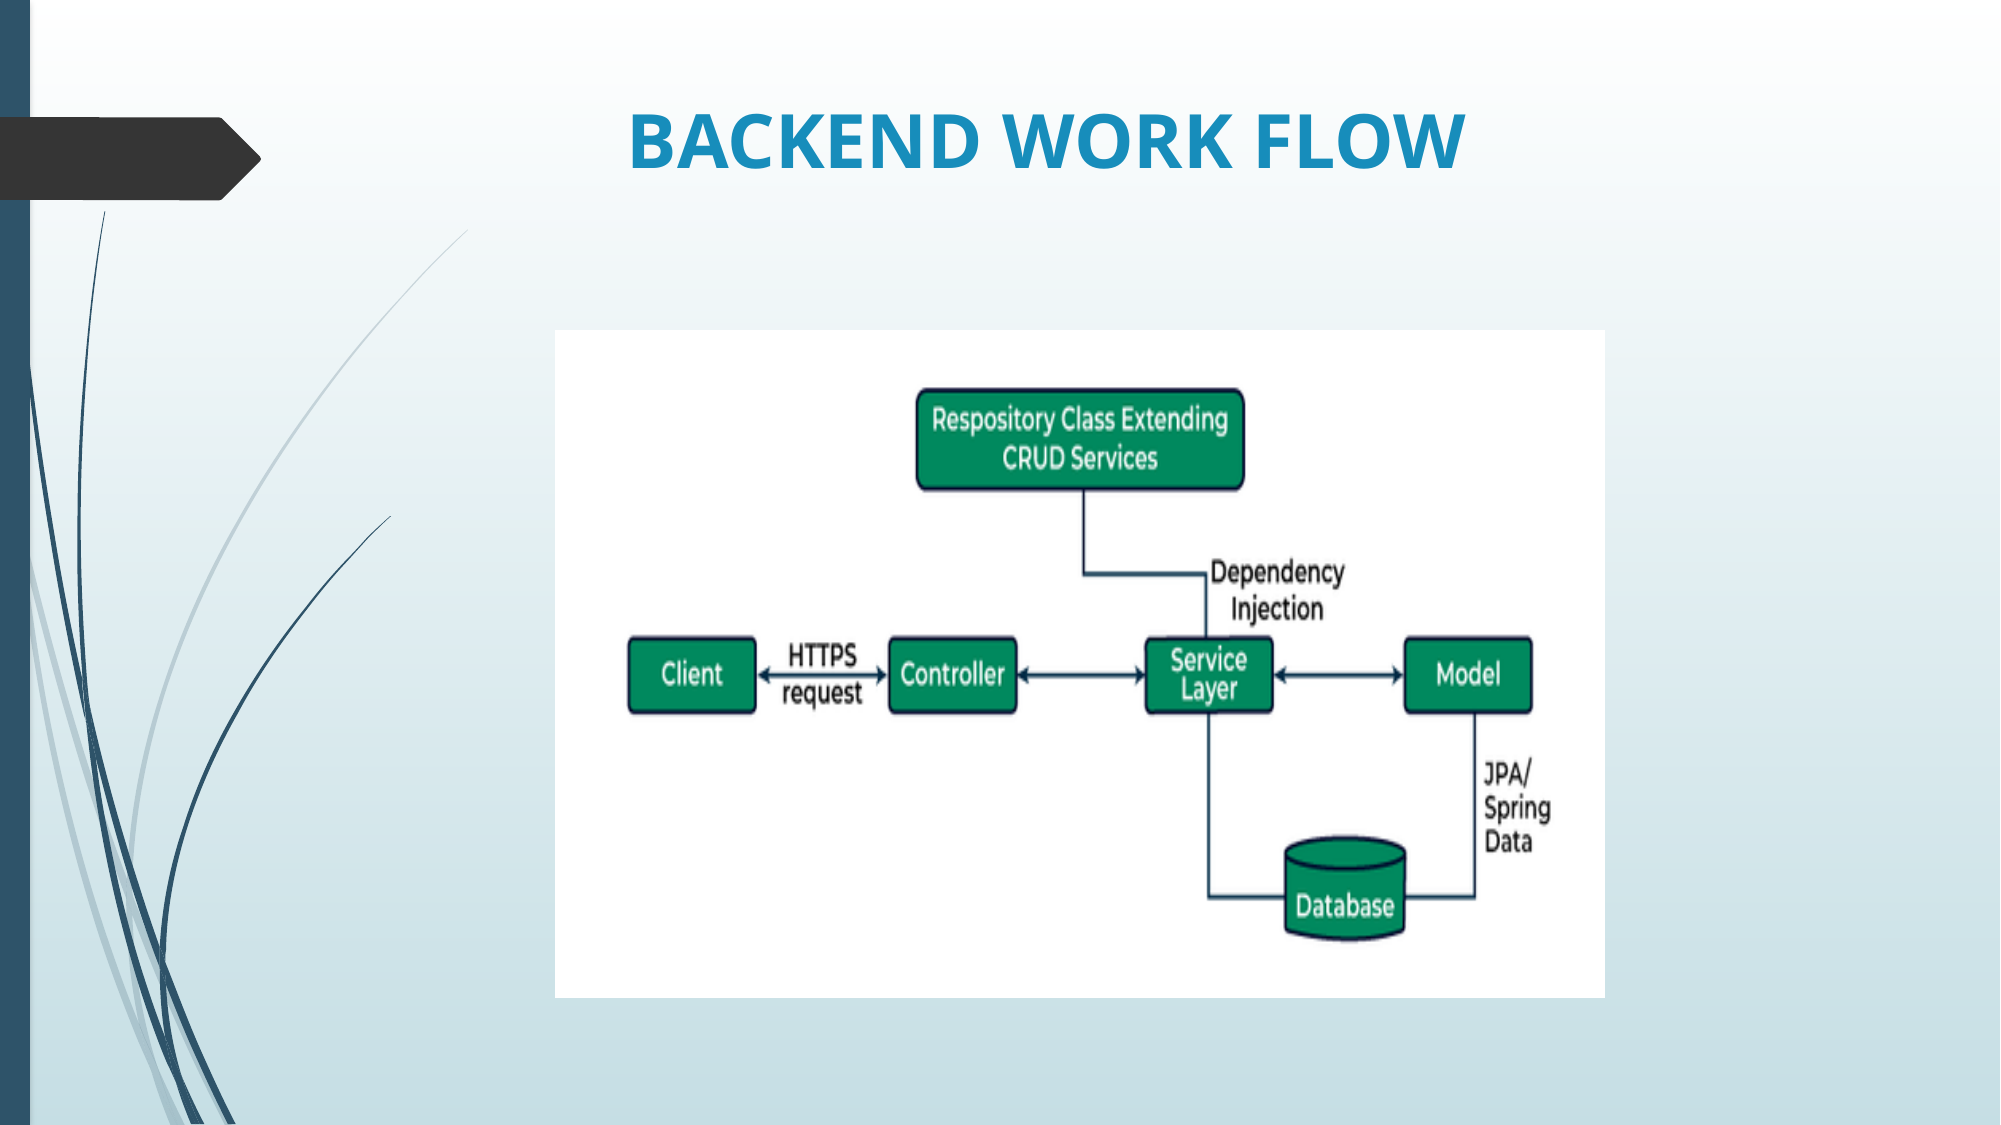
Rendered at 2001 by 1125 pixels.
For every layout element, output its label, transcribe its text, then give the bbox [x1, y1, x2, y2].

title BACKEND WORK FLOW [315, 85, 1778, 296]
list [555, 330, 1606, 998]
